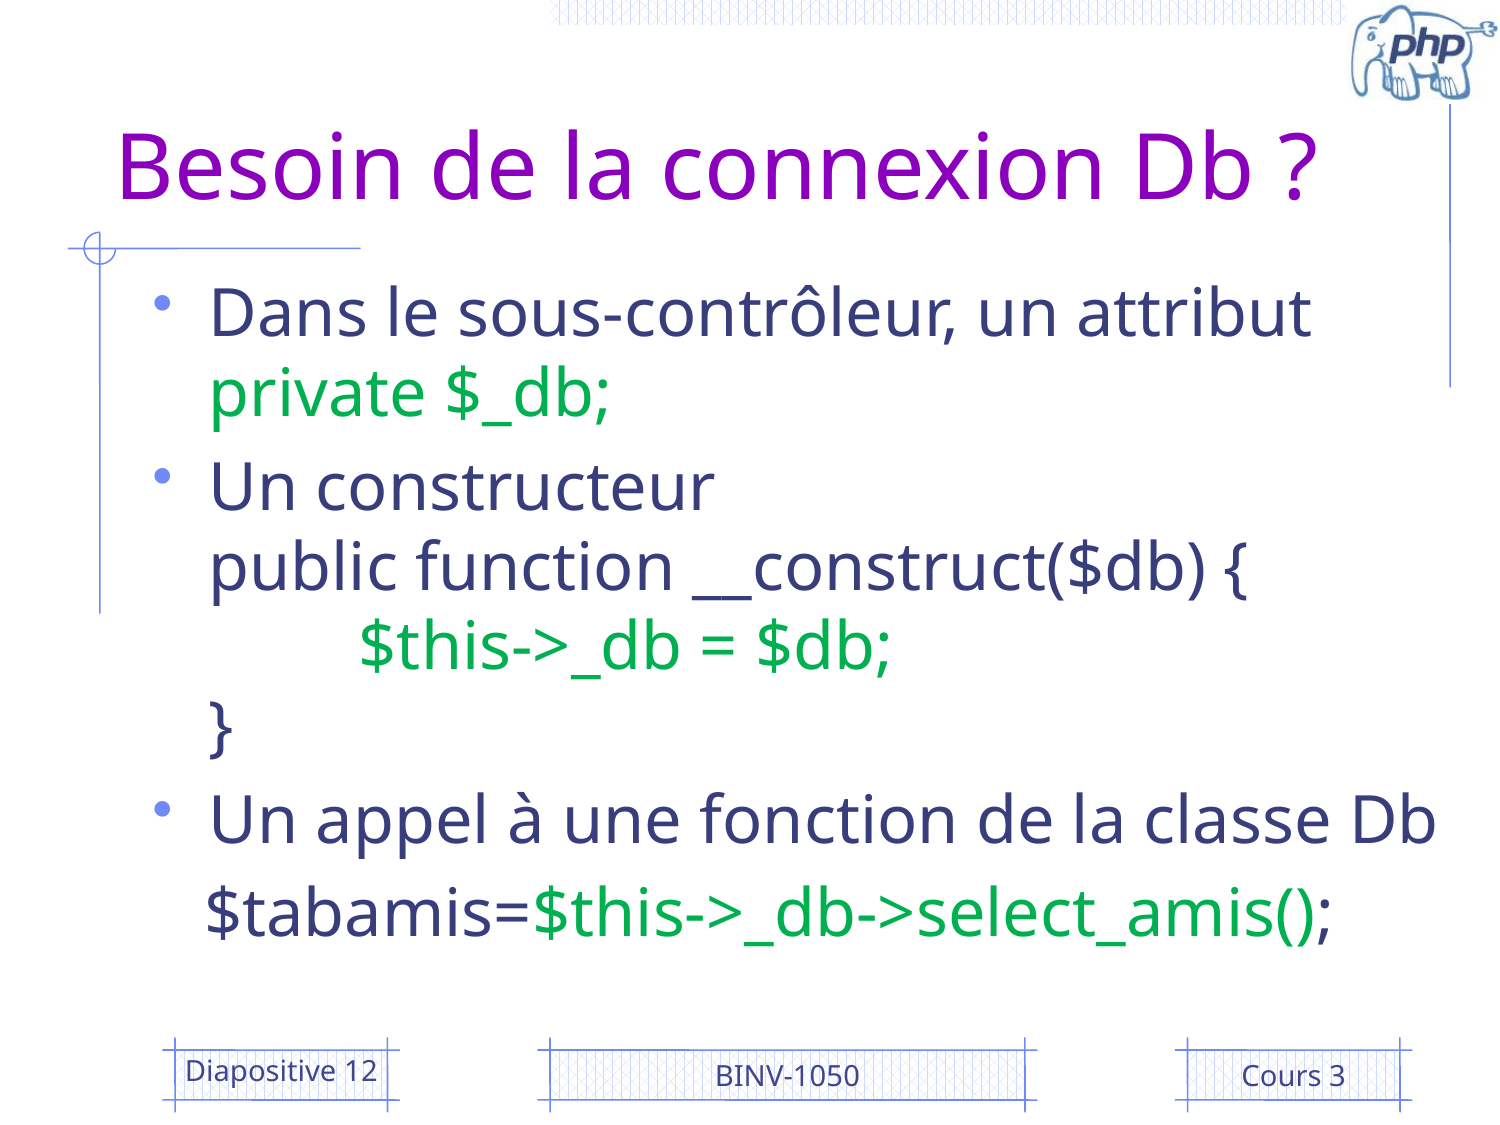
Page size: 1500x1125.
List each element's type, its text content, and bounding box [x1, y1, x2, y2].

footer BINV-1050 [549, 1024, 1026, 1101]
title Besoin de la connexion Db ? [99, 50, 1375, 225]
slide_number Diapositive 12 [149, 1024, 413, 1101]
list Dans le sous-contrôleur, un attribut private $_db; Un constructeur public function __construct($db) { $this->_db = $db; } Un appel à une fonction de la classe Db $tabamis=$this->_db->select_amis(); [137, 262, 1475, 1013]
picture [1347, 0, 1500, 104]
slide_number Cours 3 [1187, 1024, 1401, 1101]
